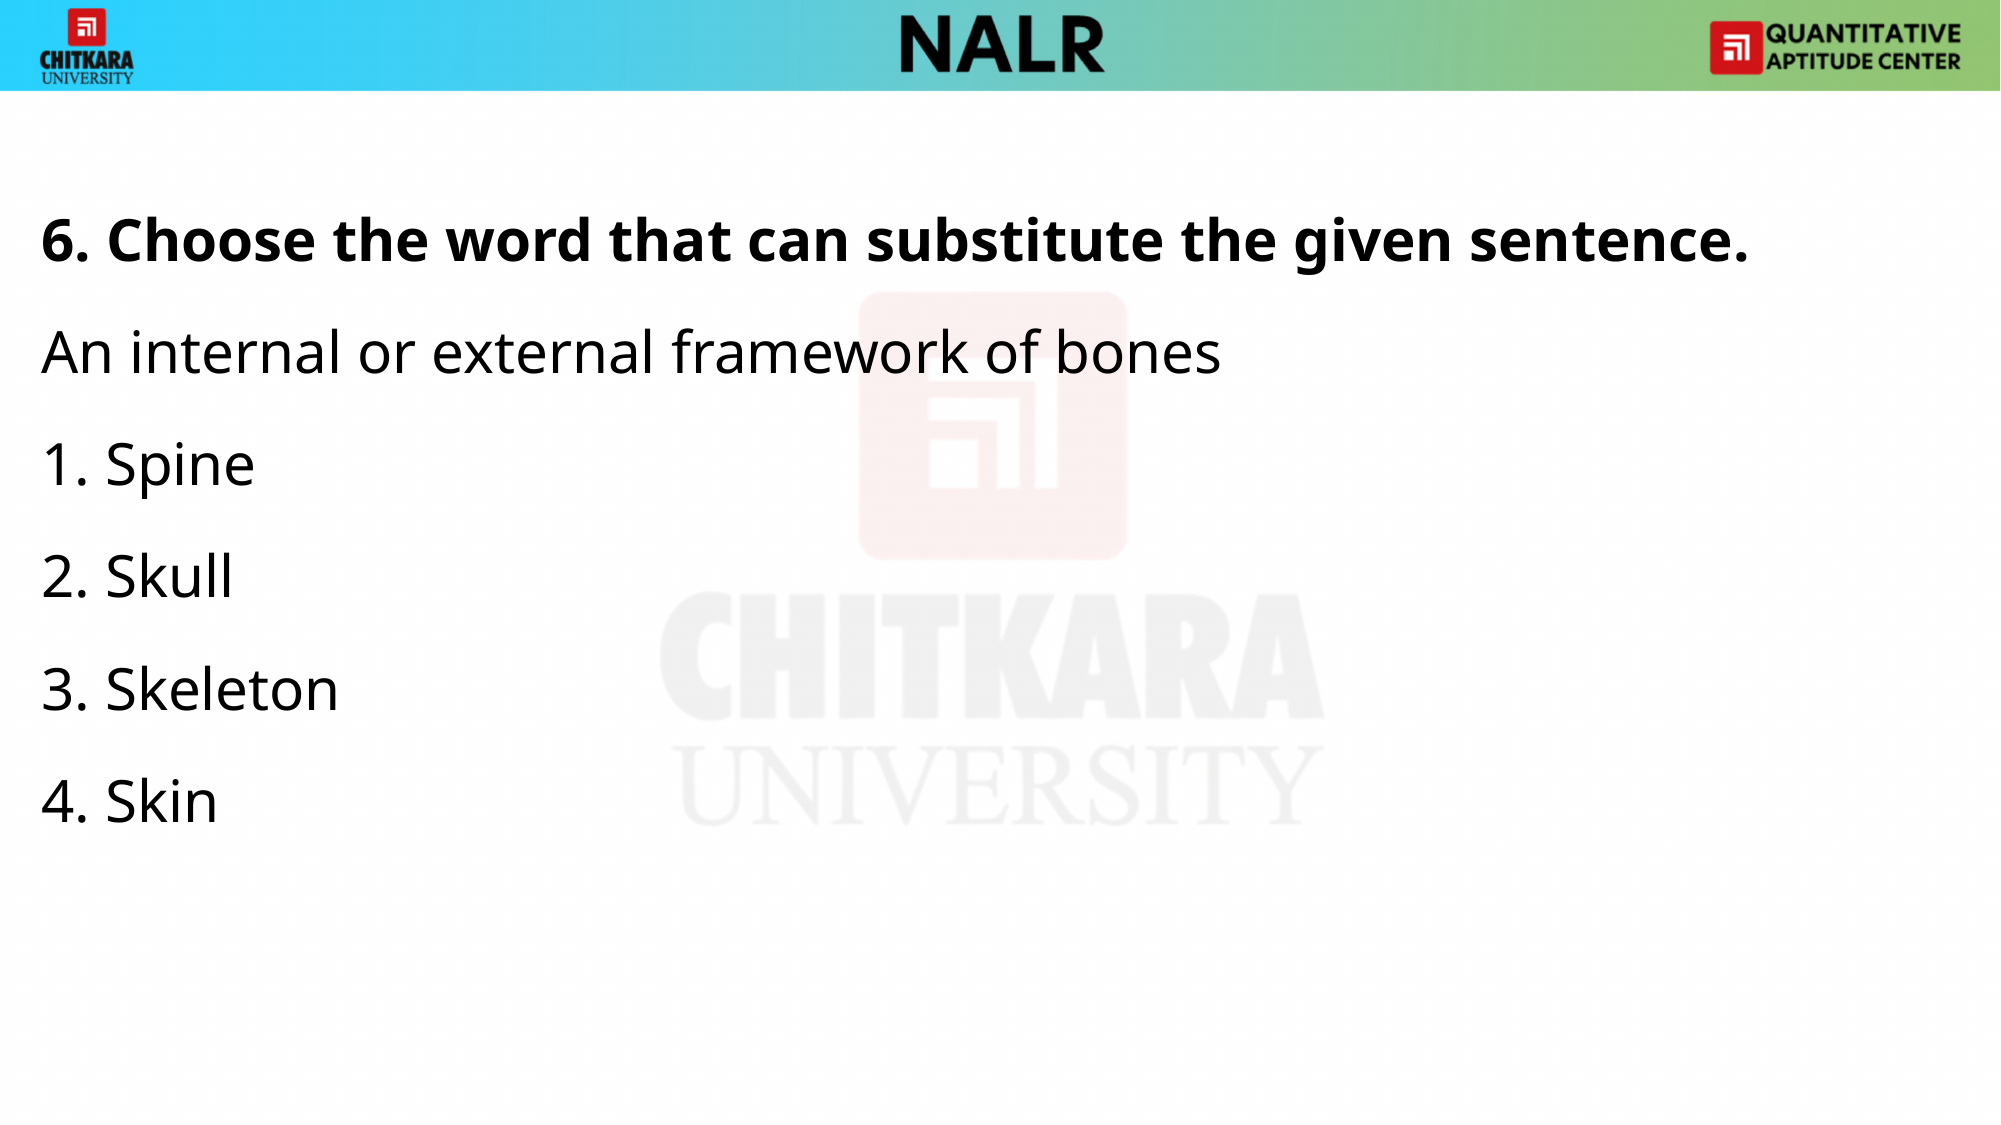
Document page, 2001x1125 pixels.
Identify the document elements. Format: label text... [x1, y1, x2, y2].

list 6. Choose the word that can substitute the given sentence. An internal or external framework of bones 1. Spine 2. Skull 3. Skeleton 4. Skin [26, 190, 1943, 1010]
picture [0, 0, 2001, 1125]
